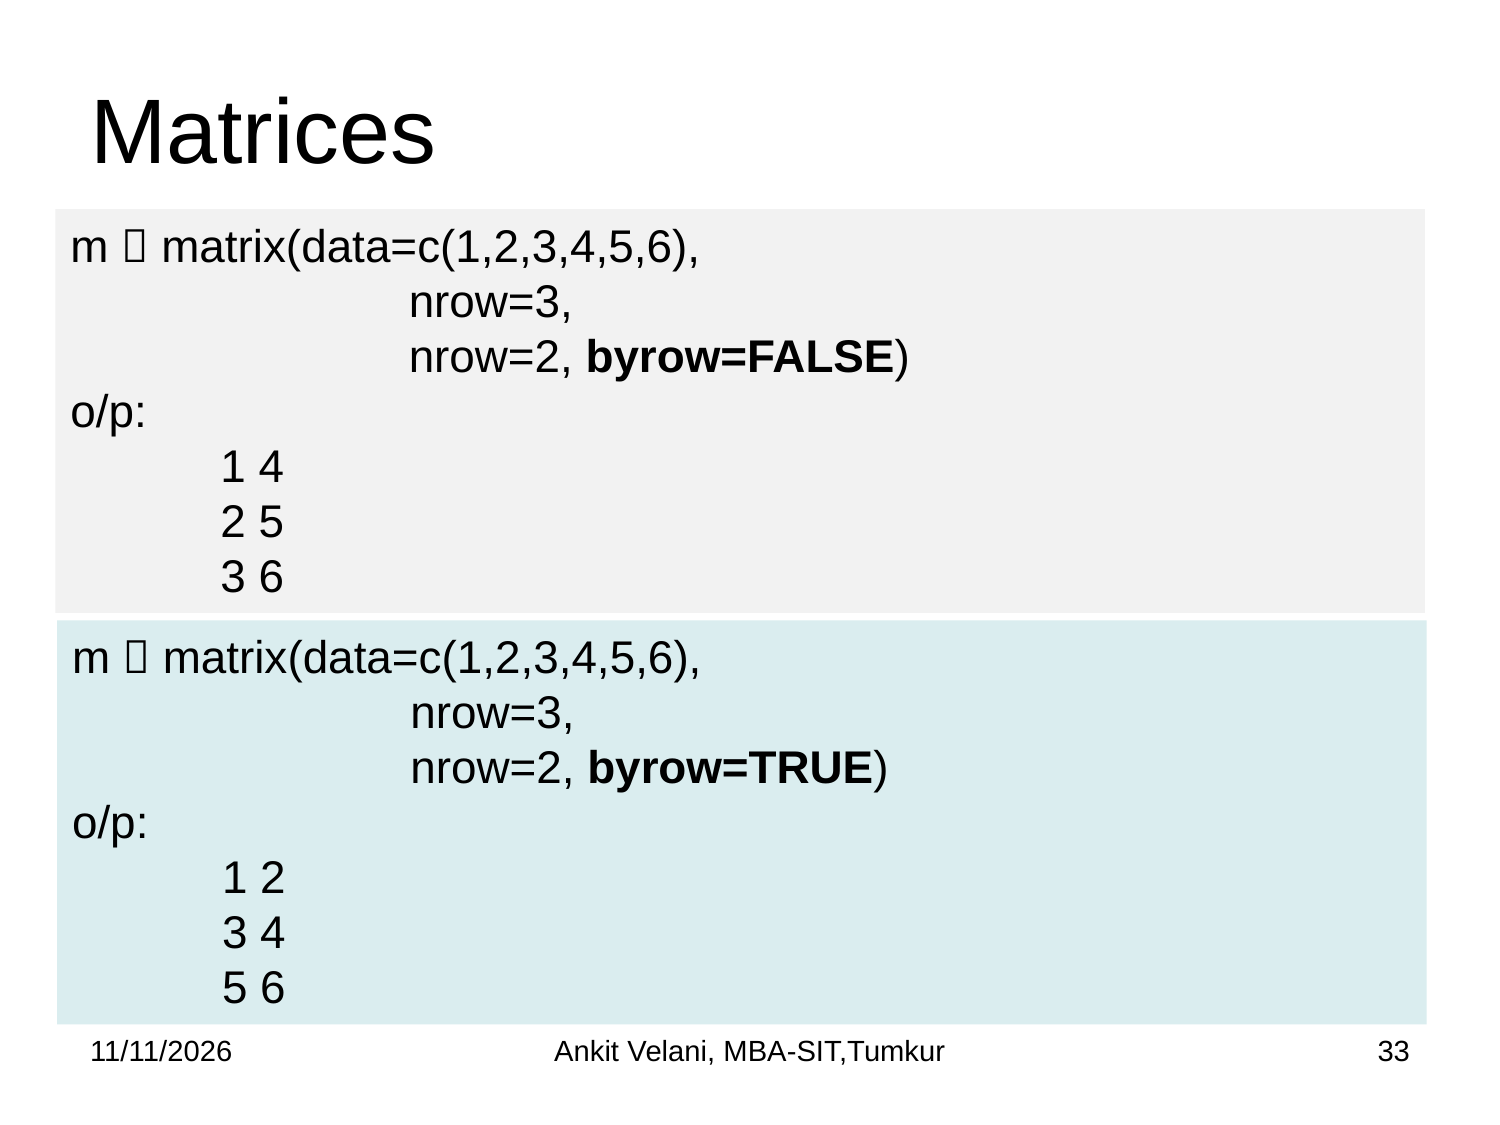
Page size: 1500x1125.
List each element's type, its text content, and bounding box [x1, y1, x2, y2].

footer Ankit Velani, MBA-SIT,Tumkur [512, 1025, 988, 1103]
list m  matrix(data=c(1,2,3,4,5,6), nrow=3, nrow=2, byrow=FALSE) o/p: 1 4 2 5 3 6 [55, 209, 1425, 613]
text_box m  matrix(data=c(1,2,3,4,5,6), nrow=3, nrow=2, byrow=TRUE) o/p: 1 2 3 4 5 6 [57, 620, 1427, 1025]
title Matrices [75, 32, 1425, 209]
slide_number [75, 1025, 425, 1103]
slide_number 33 [1074, 1025, 1425, 1103]
